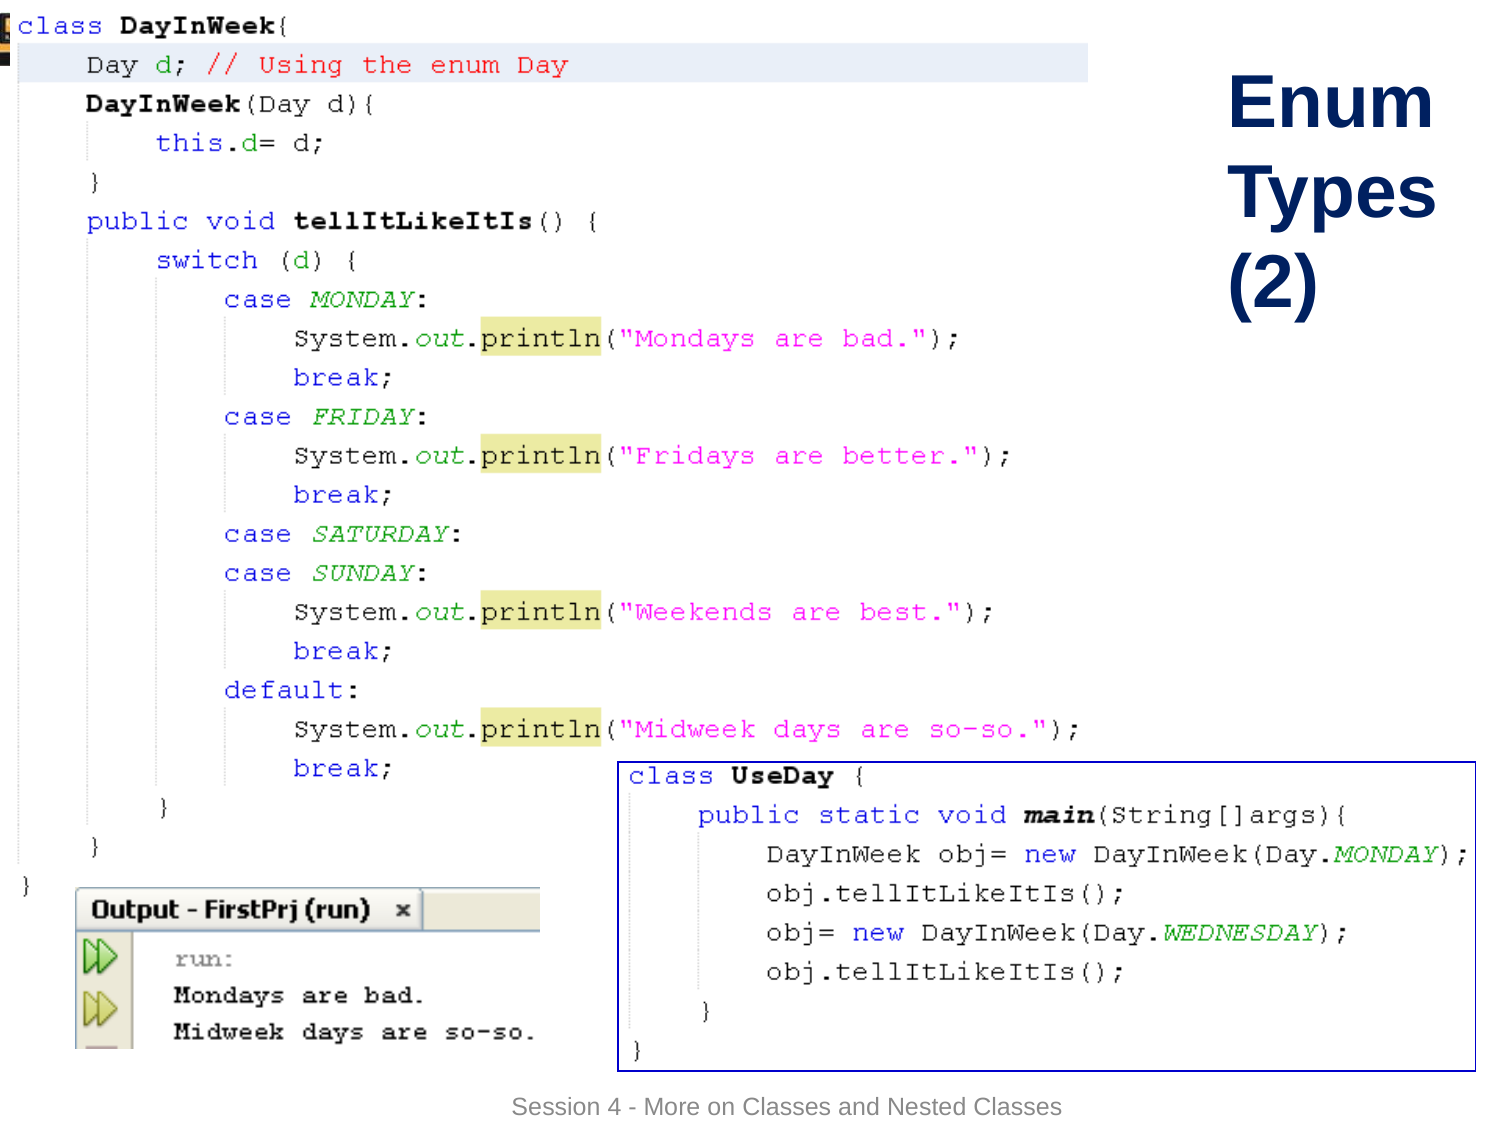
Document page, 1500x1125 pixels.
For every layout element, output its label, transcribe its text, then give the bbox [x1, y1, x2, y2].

picture [0, 9, 1476, 1071]
title Enum Types (2) [1212, 37, 1475, 338]
footer Session 4 - More on Classes and Nested Classes [337, 1084, 1238, 1125]
